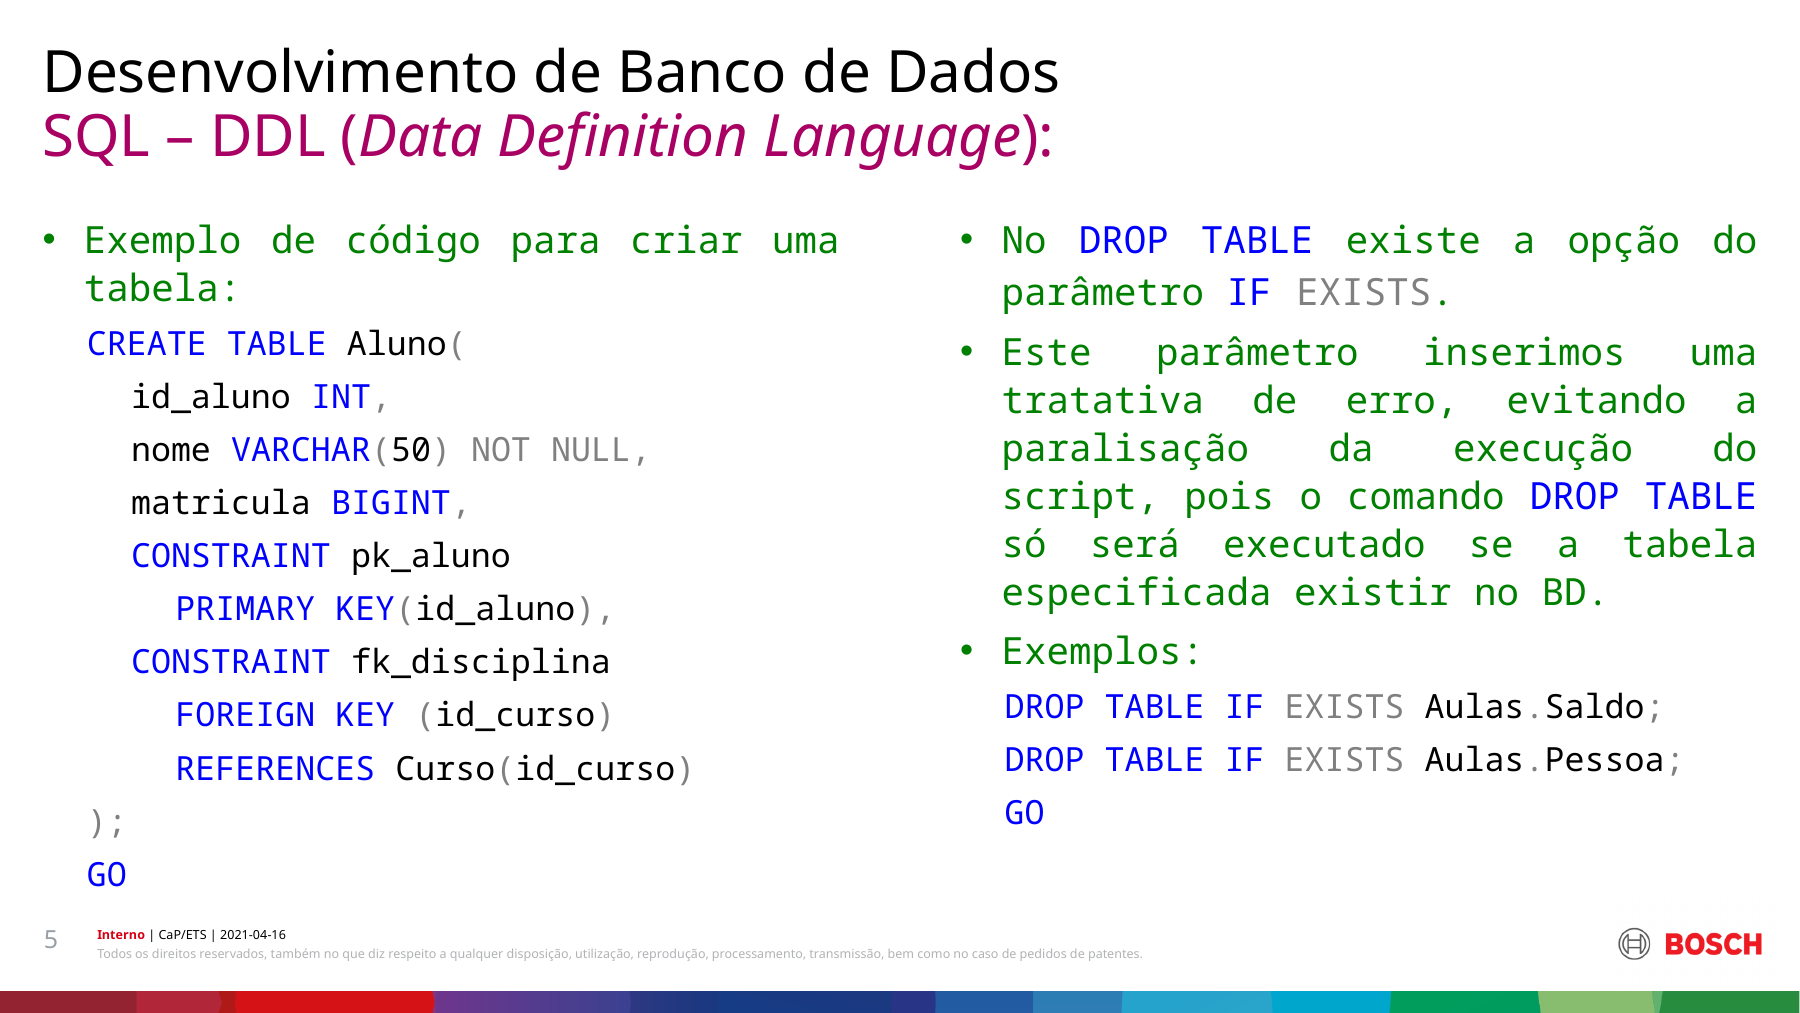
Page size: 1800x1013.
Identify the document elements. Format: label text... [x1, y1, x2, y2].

picture [1390, 896, 1800, 1013]
list No DROP TABLE existe a opção do parâmetro IF EXISTS. Este parâmetro inserimos uma tratativa de erro, evitando a paralisação da execução do script, pois o comando DROP TABLE só será executado se a tabela especificada existir no BD. Exemplos: DROP TABLE IF EXISTS Aulas.Saldo; DROP TABLE IF EXISTS Aulas.Pessoa; GO [960, 212, 1758, 897]
list Desenvolvimento de Banco de Dados [42, 42, 1757, 106]
list Exemplo de código para criar uma tabela: CREATE TABLE Aluno( id_aluno INT, nome VARCHAR(50) NOT NULL, matricula BIGINT, CONSTRAINT pk_aluno PRIMARY KEY(id_aluno), CONSTRAINT fk_disciplina FOREIGN KEY (id_curso) REFERENCES Curso(id_curso) ); GO [42, 212, 840, 897]
title SQL – DDL (Data Definition Language): [42, 106, 1757, 171]
slide_number 5 [43, 923, 92, 991]
picture [0, 905, 1272, 1013]
